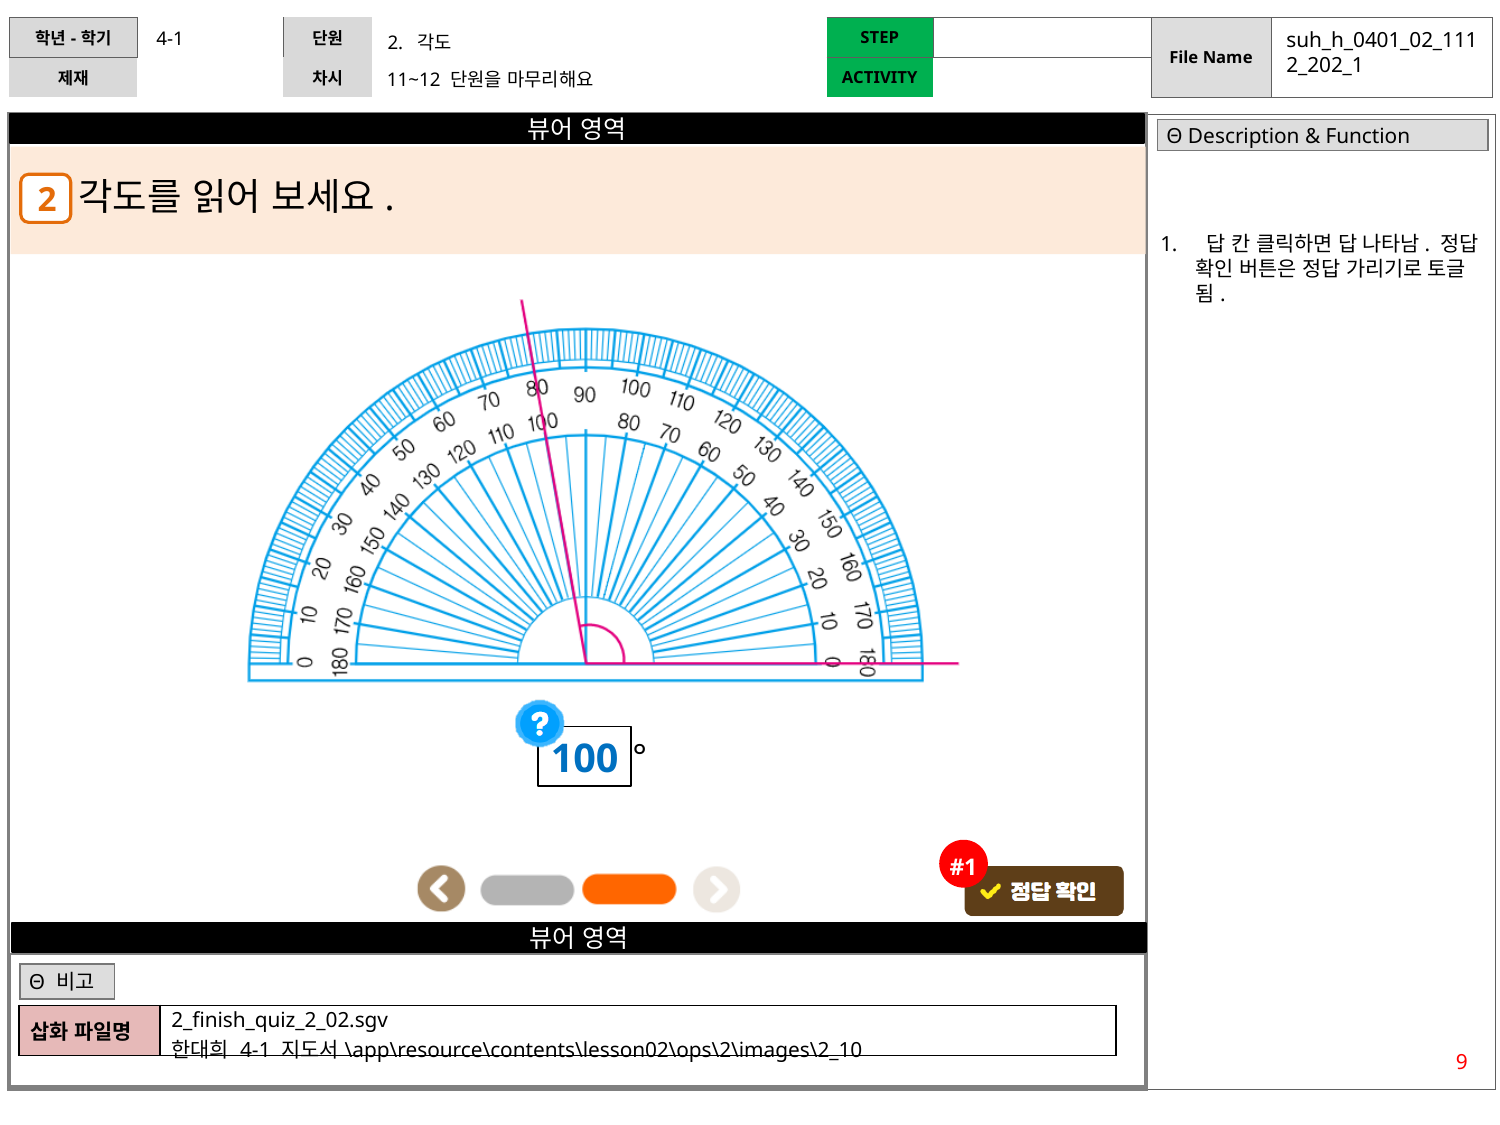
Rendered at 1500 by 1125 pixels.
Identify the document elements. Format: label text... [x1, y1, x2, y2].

text_box 11~12 단원을 마무리해요 [372, 60, 821, 96]
picture [963, 863, 1126, 918]
text_box suh_h_0401_02_1112_202_1 [1271, 18, 1500, 84]
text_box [507, 694, 656, 787]
text_box 4-1 [141, 18, 284, 55]
text_box [9, 145, 1148, 256]
text_box #1 [937, 837, 990, 890]
text_box 2 [18, 172, 73, 225]
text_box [413, 862, 745, 916]
text_box 각도를 읽어 보세요. [63, 165, 1145, 225]
table_header Θ Description & Function [1158, 120, 1487, 150]
text_box 2. 각도 [372, 23, 828, 48]
table_header 삽화 파일명 [20, 1006, 159, 1055]
picture [200, 259, 983, 698]
table_header 2_finish_quiz_2_02.sgv 한대희 4-1 지도서\app\resource\contents\lesson02\ops\2\images\2_10 [161, 1006, 1115, 1055]
text_box 답 칸 클릭하면 답 나타남. 정답 확인 버튼은 정답 가리기로 토글 됨. [1145, 160, 1500, 438]
